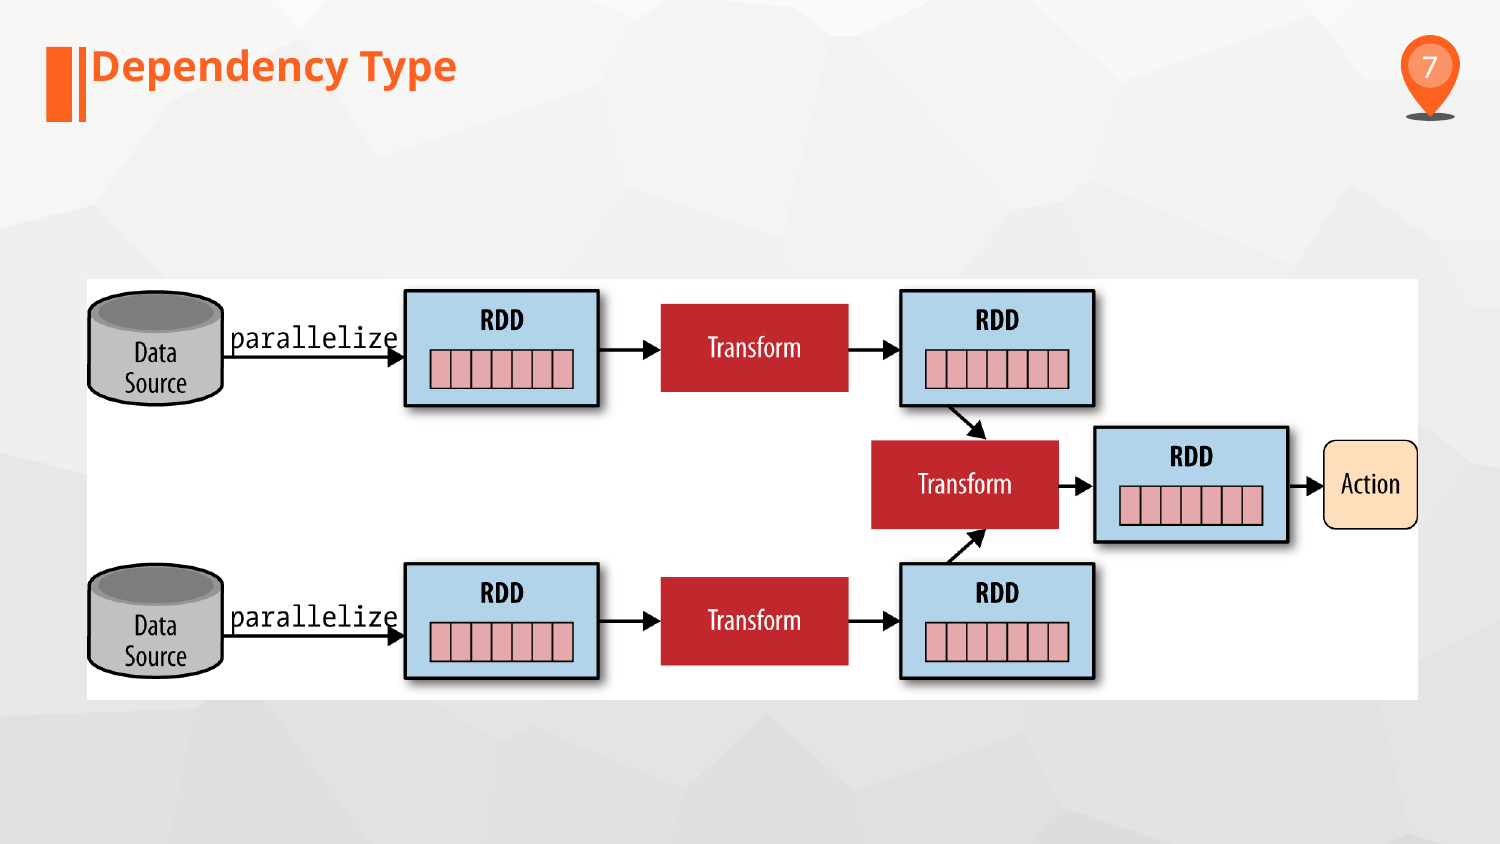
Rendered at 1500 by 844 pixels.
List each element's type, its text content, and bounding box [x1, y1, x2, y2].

text_box [44, 45, 74, 124]
slide_number 7 [1254, 42, 1500, 88]
picture [0, 0, 1500, 844]
text_box Dependency Type [75, 32, 473, 97]
